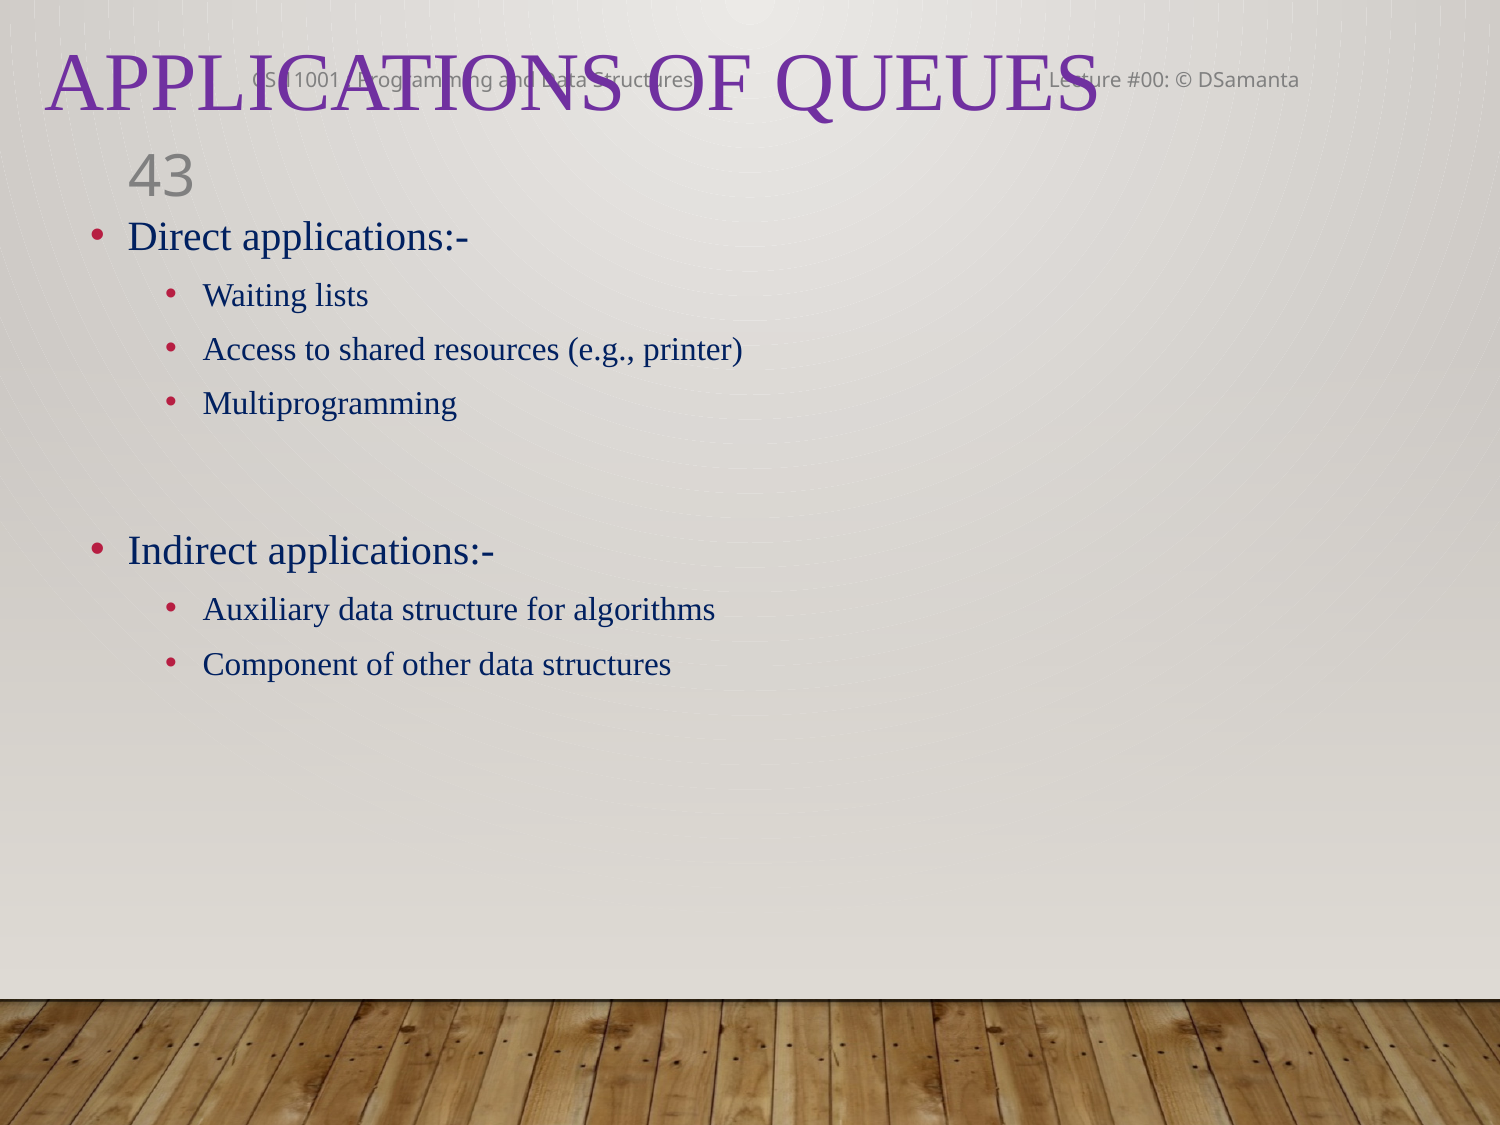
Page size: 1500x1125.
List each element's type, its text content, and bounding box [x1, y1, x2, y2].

picture [0, 999, 1500, 1125]
list Direct applications:- Waiting lists Access to shared resources (e.g., printer) Multiprogramming Indirect applications:- Auxiliary data structure for algorithms Component of other data structures [75, 196, 1447, 976]
title Applications of Queues [29, 30, 1459, 219]
